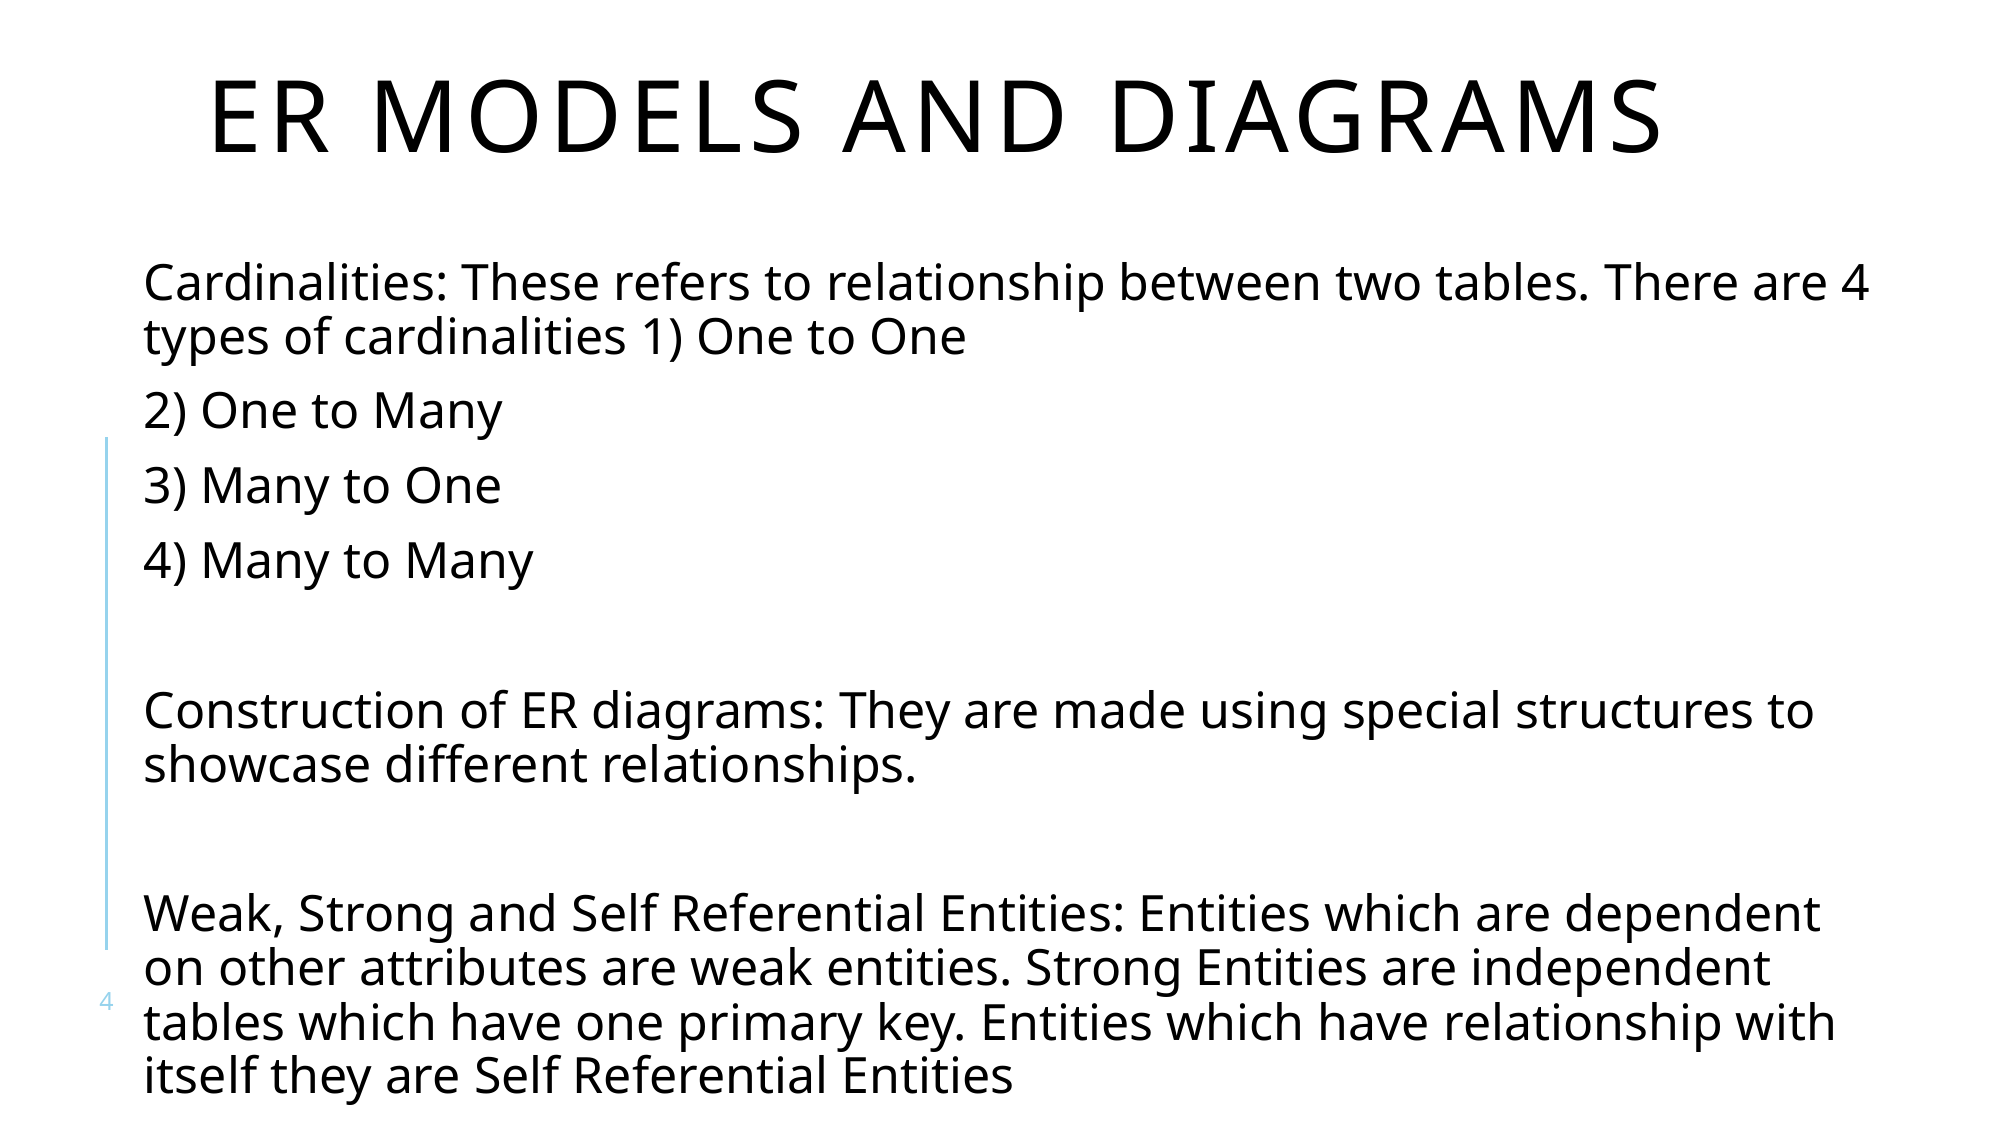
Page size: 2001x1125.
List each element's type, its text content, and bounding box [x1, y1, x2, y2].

title ER MODELS AND DIAGRAMS [206, 66, 1857, 217]
list Cardinalities: These refers to relationship between two tables. There are 4 types of cardinalities 1) One to One 2) One to Many 3) Many to One 4) Many to Many Construction of ER diagrams: They are made using special structures to showcase different relationships. Weak, Strong and Self Referential Entities: Entities which are dependent on other attributes are weak entities. Strong Entities are independent tables which have one primary key. Entities which have relationship with itself they are Self Referential Entities [143, 257, 1893, 1003]
slide_number 4 [68, 987, 144, 1018]
